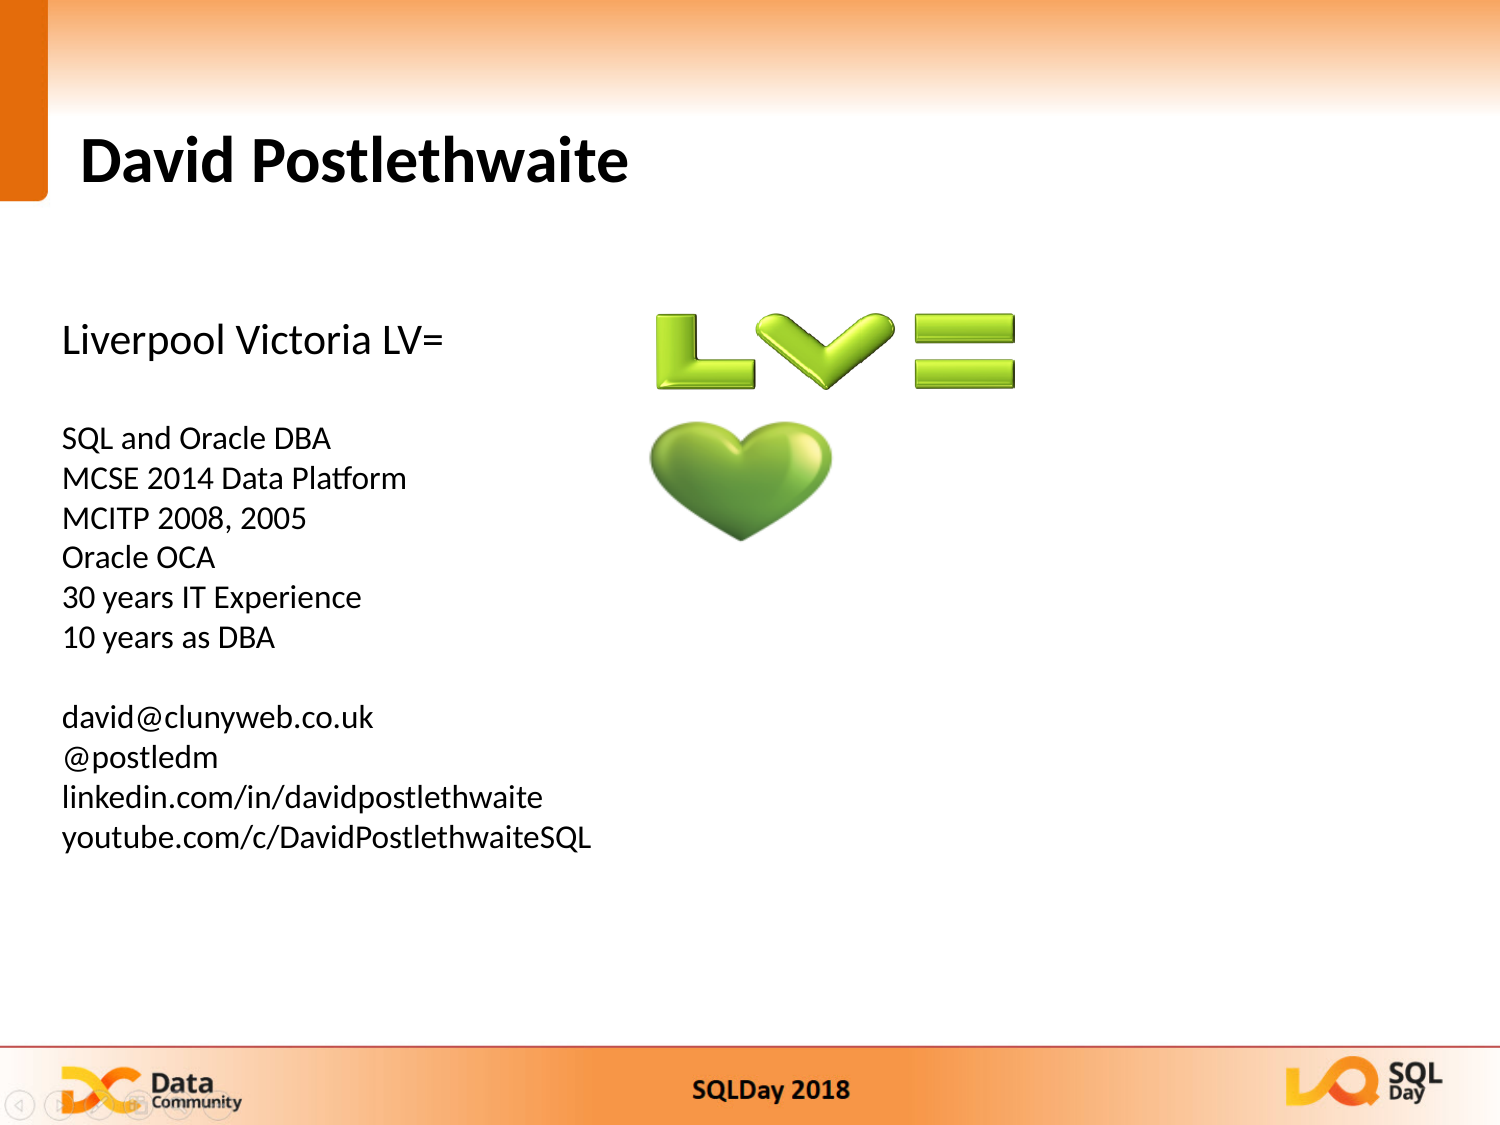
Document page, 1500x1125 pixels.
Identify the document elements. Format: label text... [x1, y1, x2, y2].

text_box Liverpool Victoria LV= SQL and Oracle DBA MCSE 2014 Data Platform MCITP 2008, 2005 Oracle OCA 30 years IT Experience 10 years as DBA david@clunyweb.co.uk @postledm linkedin.com/in/davidpostlethwaite youtube.com/c/DavidPostlethwaiteSQL [47, 303, 1454, 863]
list David Postlethwaite [64, 109, 1472, 208]
picture [0, 0, 1500, 1125]
